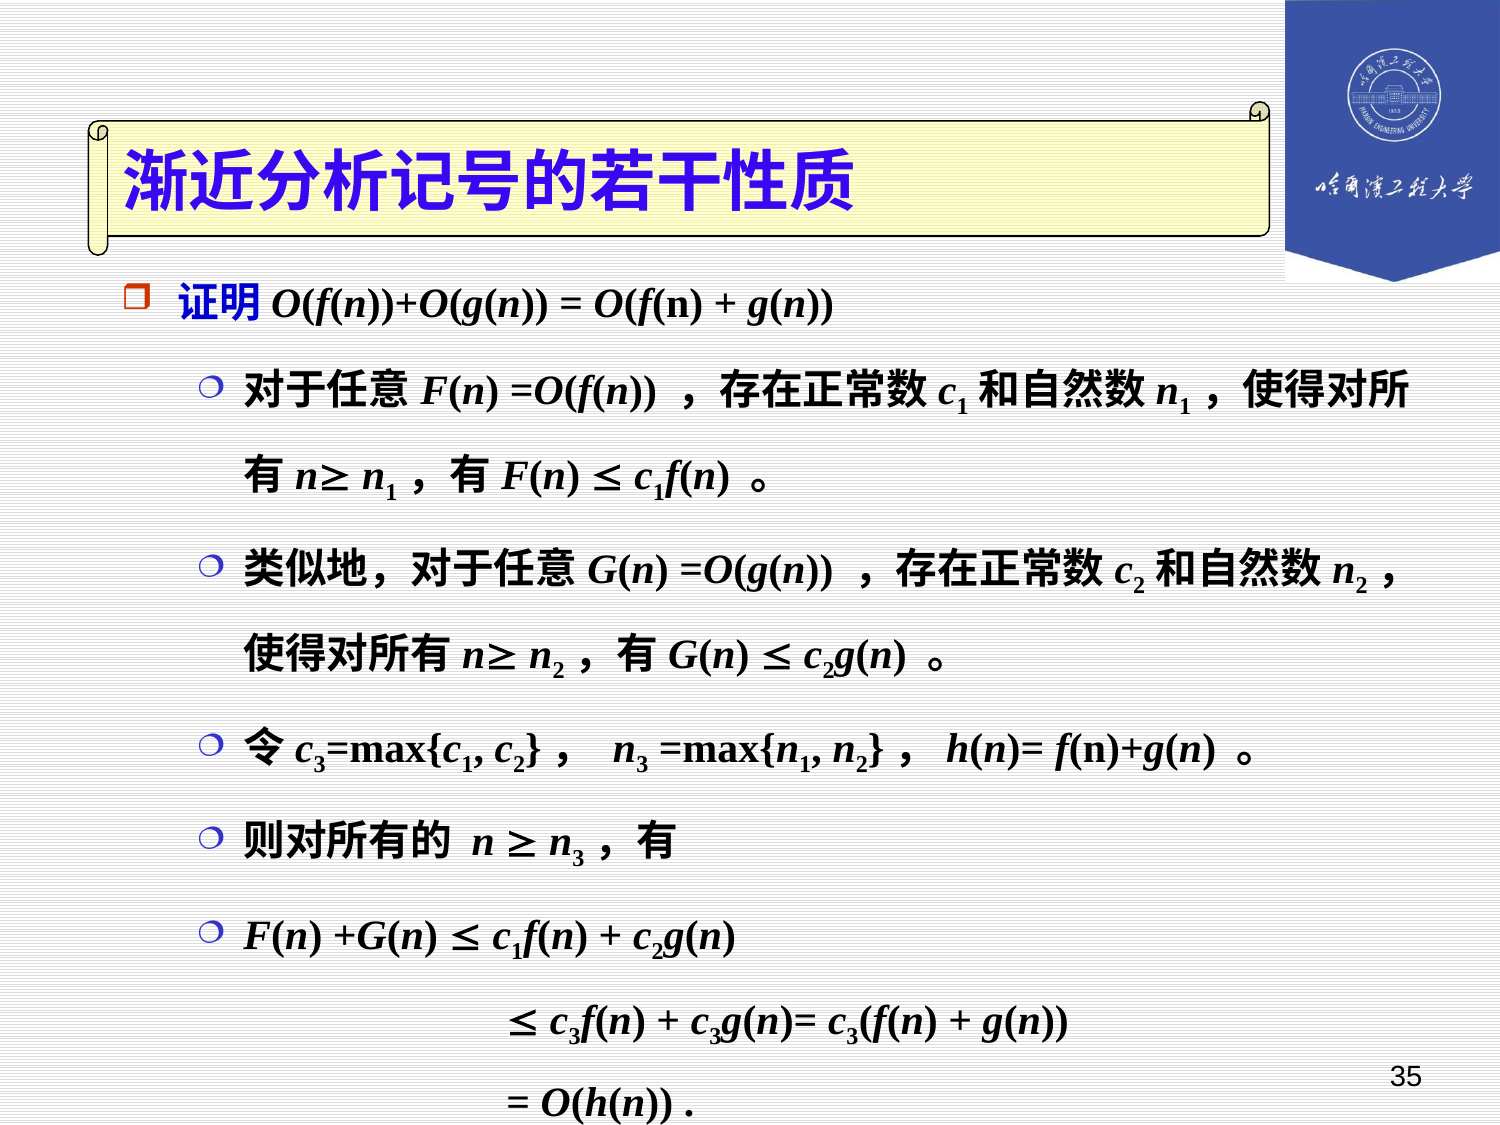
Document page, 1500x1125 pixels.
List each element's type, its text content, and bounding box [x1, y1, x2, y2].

text_box 渐近分析记号的若干性质 [88, 101, 1270, 256]
slide_number 35 [1362, 1049, 1438, 1125]
list 证明O(f(n))+O(g(n)) = O(f(n) + g(n)) 对于任意F(n) =O(f(n)) ，存在正常数c1和自然数n1，使得对所有n n1，有F(n)  c1f(n) 。 类似地，对于任意G(n) =O(g(n)) ，存在正常数c2和自然数n2，使得对所有n n2，有G(n)  c2g(n) 。 令c3=max{c1, c2}， n3 =max{n1, n2}，h(n)= f(n)+g(n) 。 则对所有的 n  n3，有 F(n) +G(n)  c1f(n) + c2g(n)  c3f(n) + c3g(n)= c3(f(n) + g(n)) = O(h(n)) . [106, 243, 1459, 1094]
picture [1285, 0, 1500, 282]
